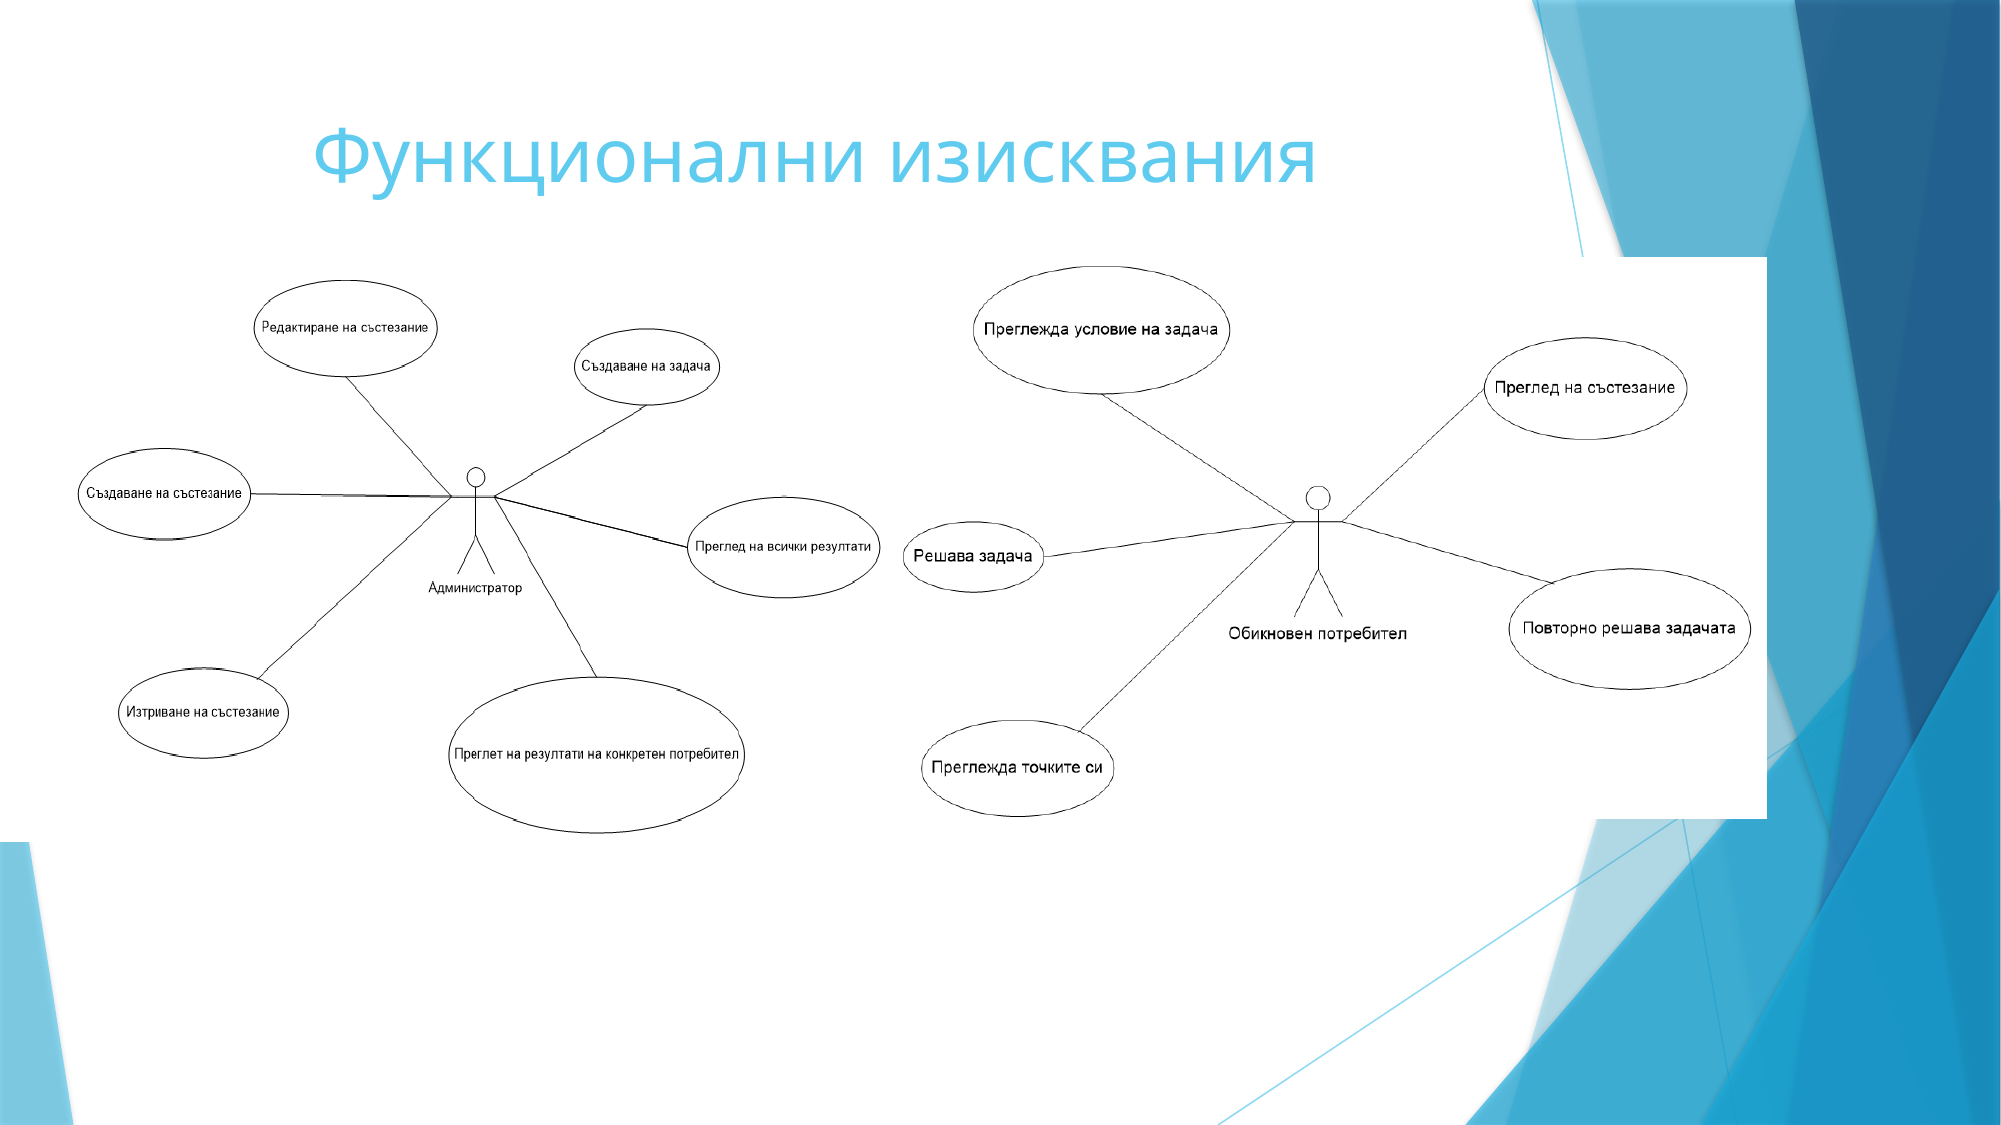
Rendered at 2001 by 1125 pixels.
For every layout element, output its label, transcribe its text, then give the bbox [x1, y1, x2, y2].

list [0, 280, 897, 843]
picture [889, 257, 1767, 820]
title Функционални изисквания [111, 99, 1522, 206]
